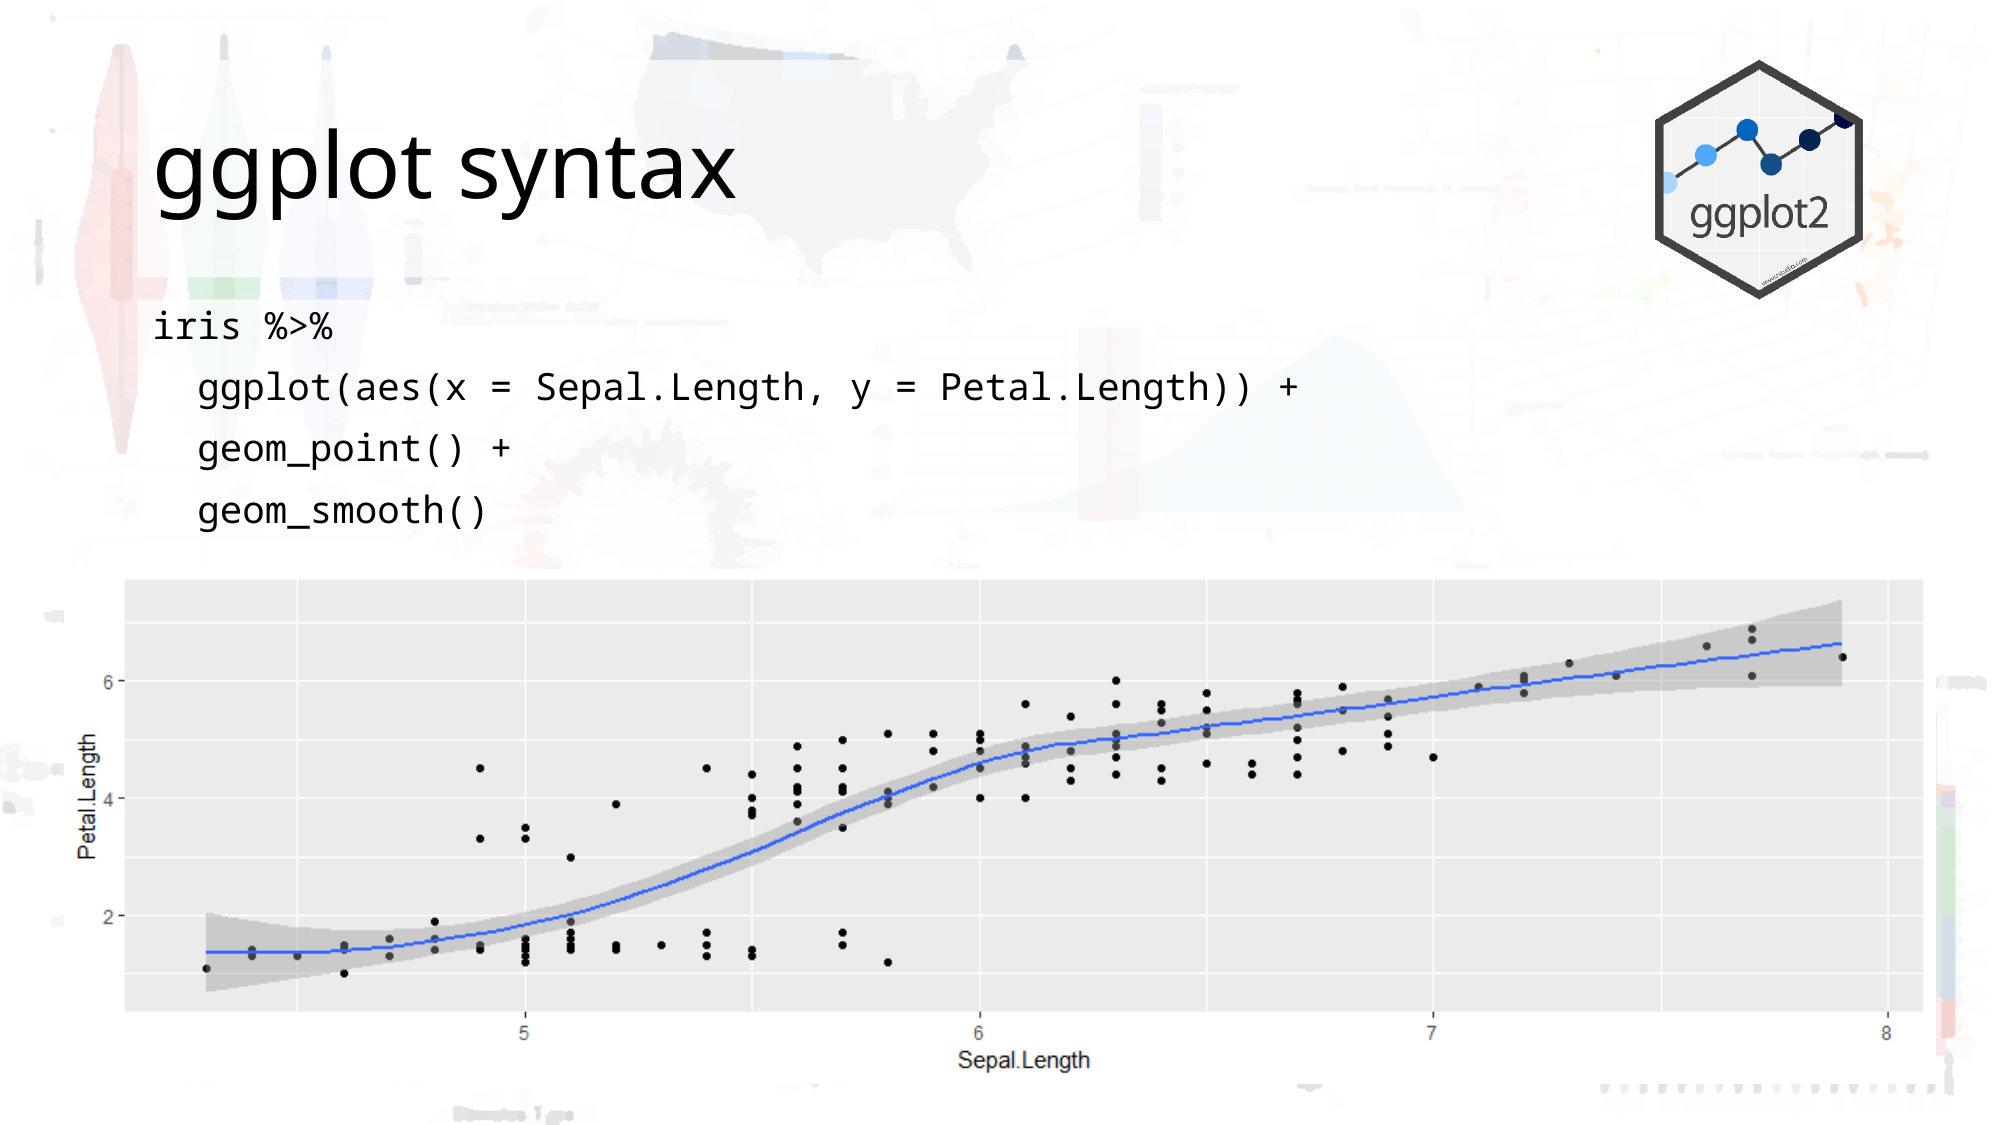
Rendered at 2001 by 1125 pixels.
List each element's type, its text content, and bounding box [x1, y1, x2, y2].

picture [0, 0, 2001, 1125]
list iris %>% ggplot(aes(x = Sepal.Length, y = Petal.Length)) + geom_point() + geom_smooth() [137, 299, 1863, 569]
title ggplot syntax [137, 59, 1655, 278]
